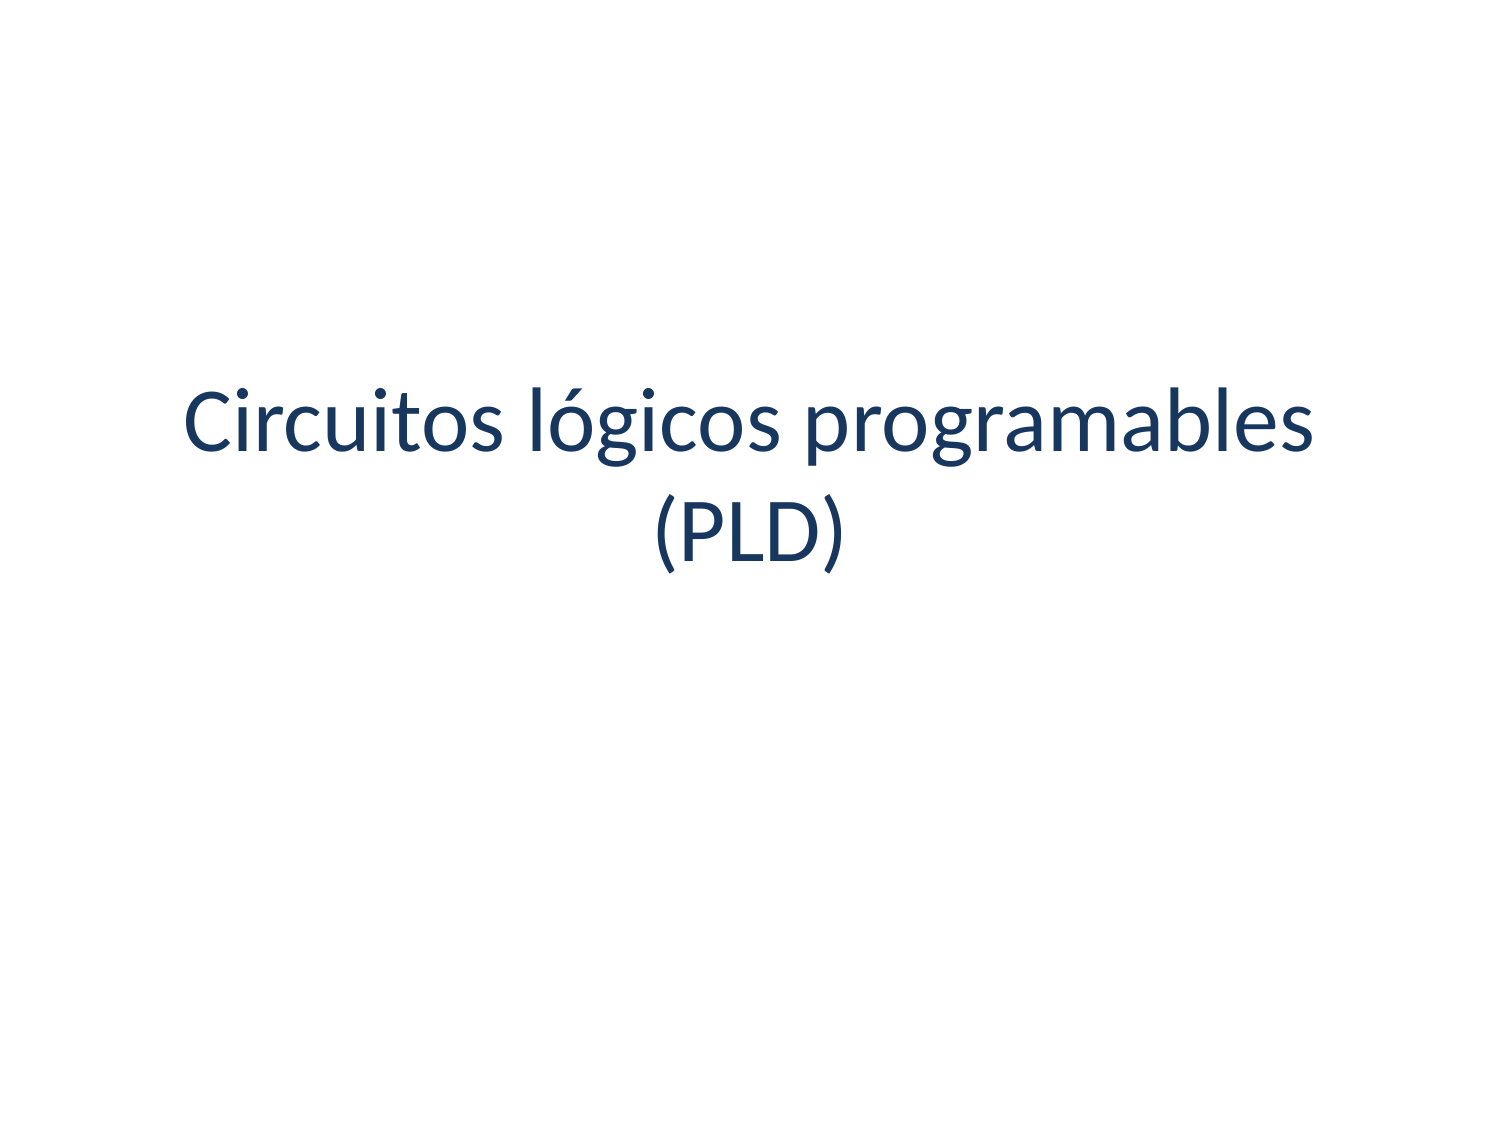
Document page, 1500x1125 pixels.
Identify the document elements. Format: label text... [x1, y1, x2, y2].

title Circuitos lógicos programables (PLD) [112, 349, 1388, 591]
